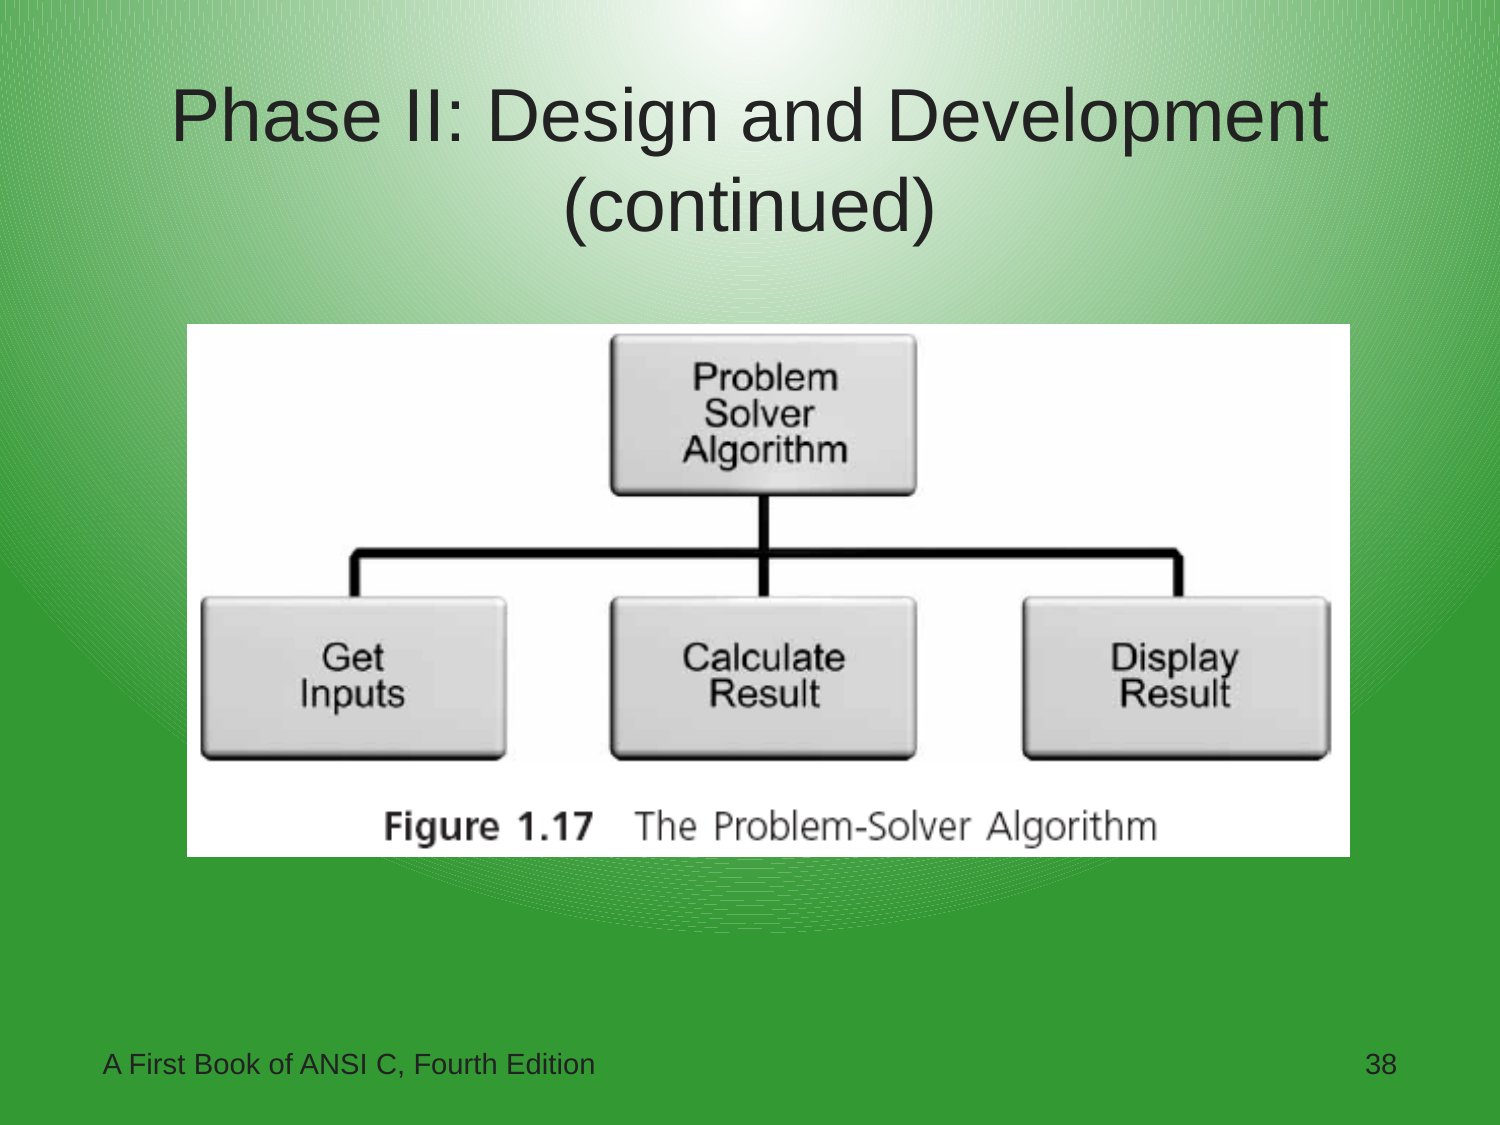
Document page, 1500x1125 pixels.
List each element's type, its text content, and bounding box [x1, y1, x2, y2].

title Phase II: Design and Development (continued) [87, 62, 1413, 250]
footer A First Book of ANSI C, Fourth Edition [87, 1037, 1051, 1101]
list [187, 324, 1351, 858]
slide_number 38 [1074, 1037, 1413, 1101]
